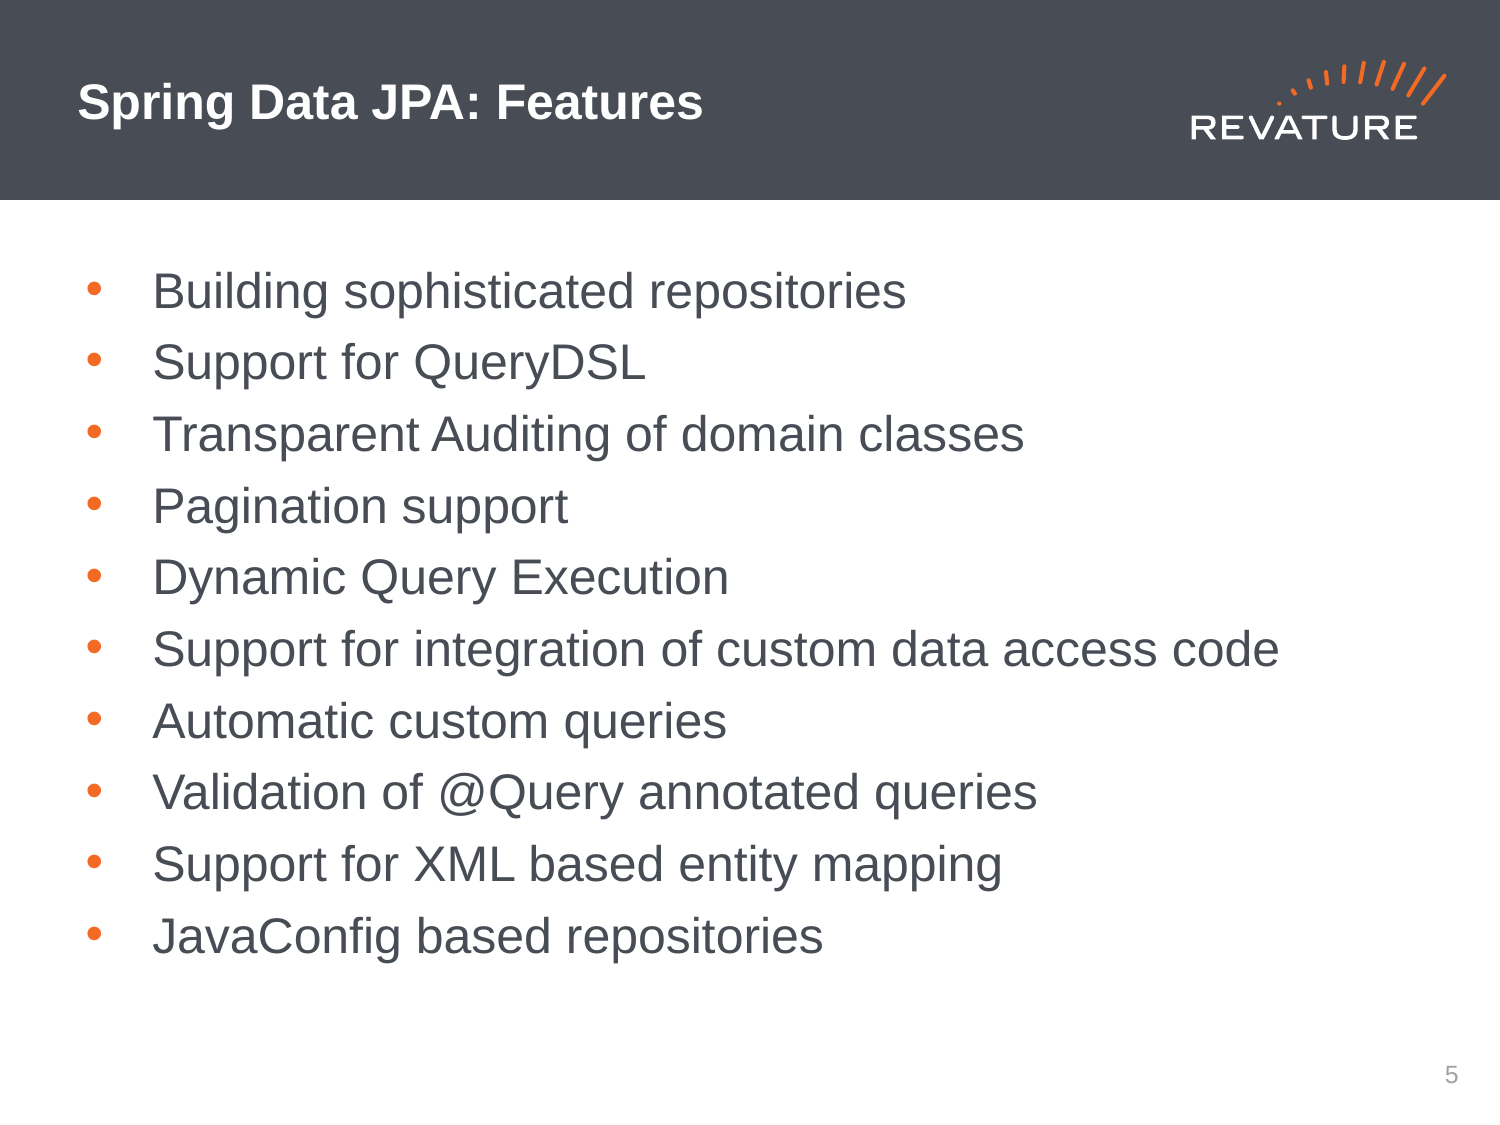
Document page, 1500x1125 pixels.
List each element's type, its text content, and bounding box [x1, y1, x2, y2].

list Building sophisticated repositories Support for QueryDSL Transparent Auditing of domain classes Pagination support Dynamic Query Execution Support for integration of custom data access code Automatic custom queries Validation of @Query annotated queries Support for XML based entity mapping JavaConfig based repositories [62, 243, 1438, 986]
title Spring Data JPA: Features [62, 0, 1084, 200]
slide_number 4 [1332, 1043, 1474, 1104]
